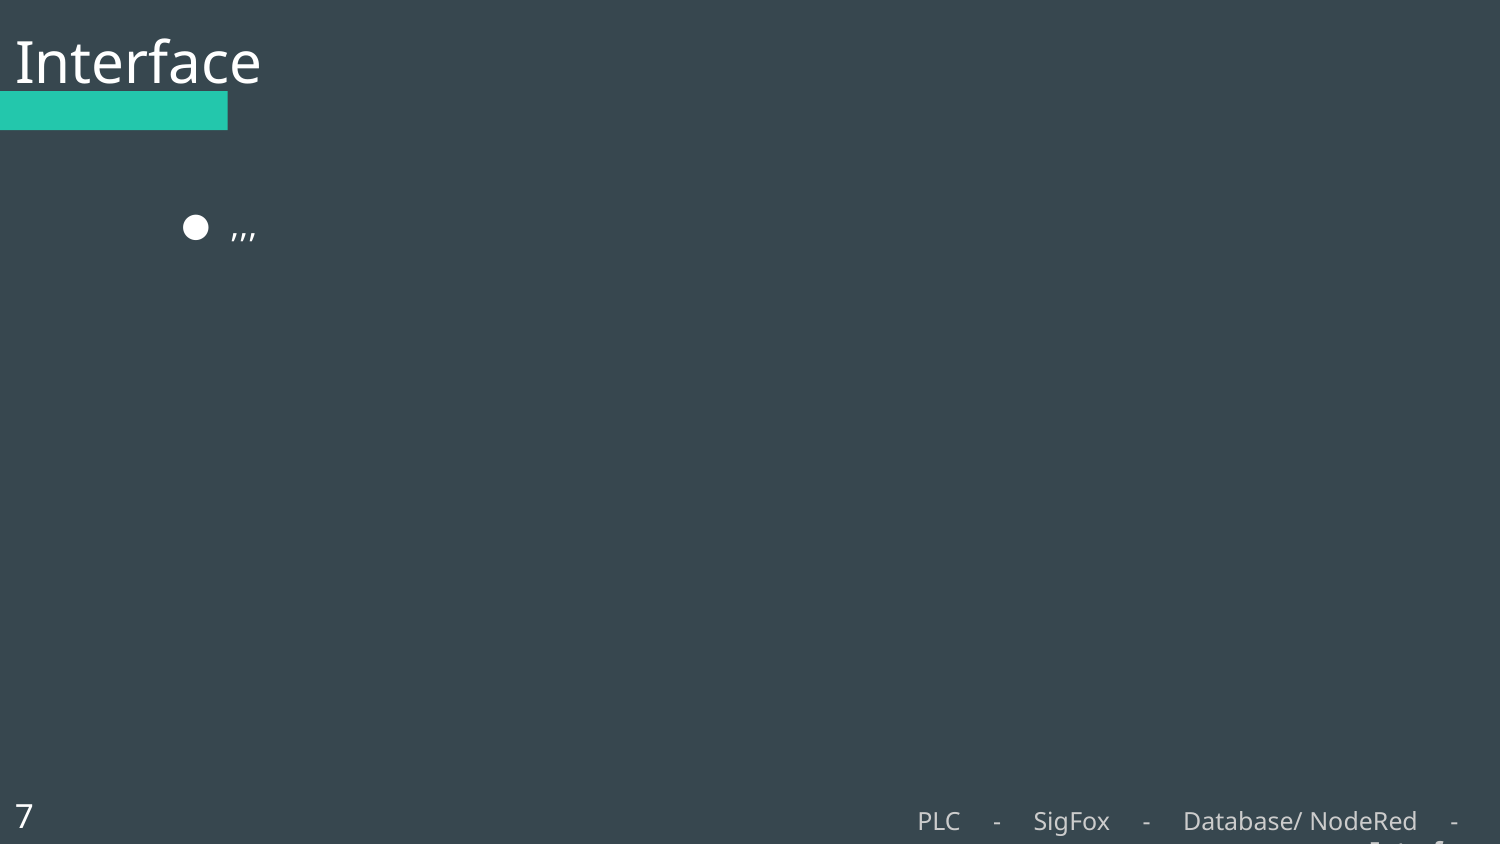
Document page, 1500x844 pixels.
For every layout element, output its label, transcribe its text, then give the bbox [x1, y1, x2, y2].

text_box PLC - SigFox - Database/ NodeRed - Interface [870, 798, 1500, 844]
text_box 7 [0, 788, 31, 843]
title Interface [0, 0, 1192, 83]
subtitle ,,, [140, 183, 1399, 744]
